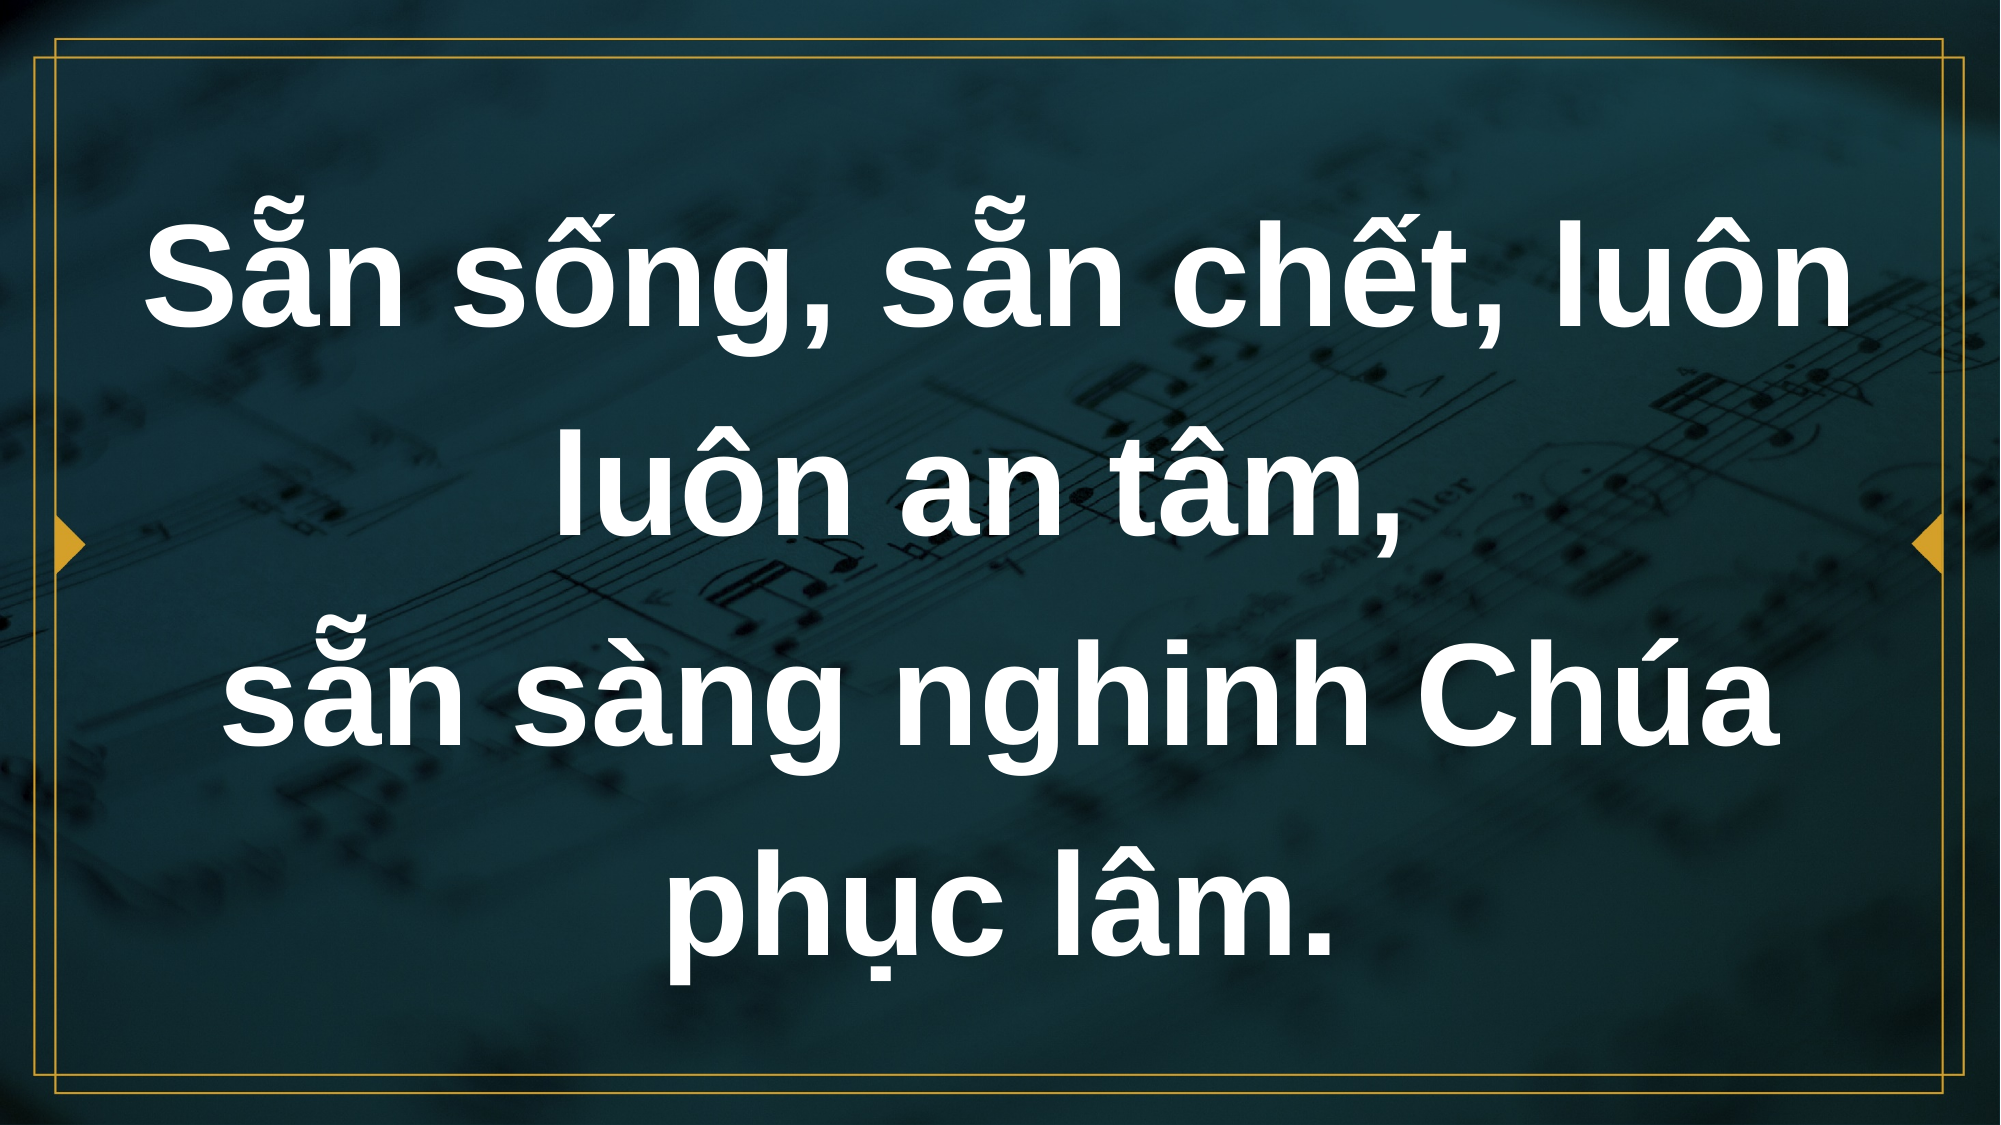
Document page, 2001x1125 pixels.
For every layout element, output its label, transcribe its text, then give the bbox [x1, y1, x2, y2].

title Sẵn sống, sẵn chết, luôn luôn an tâm, sẵn sàng nghinh Chúa phục lâm. [55, 53, 1945, 1077]
picture [0, 0, 2000, 1125]
